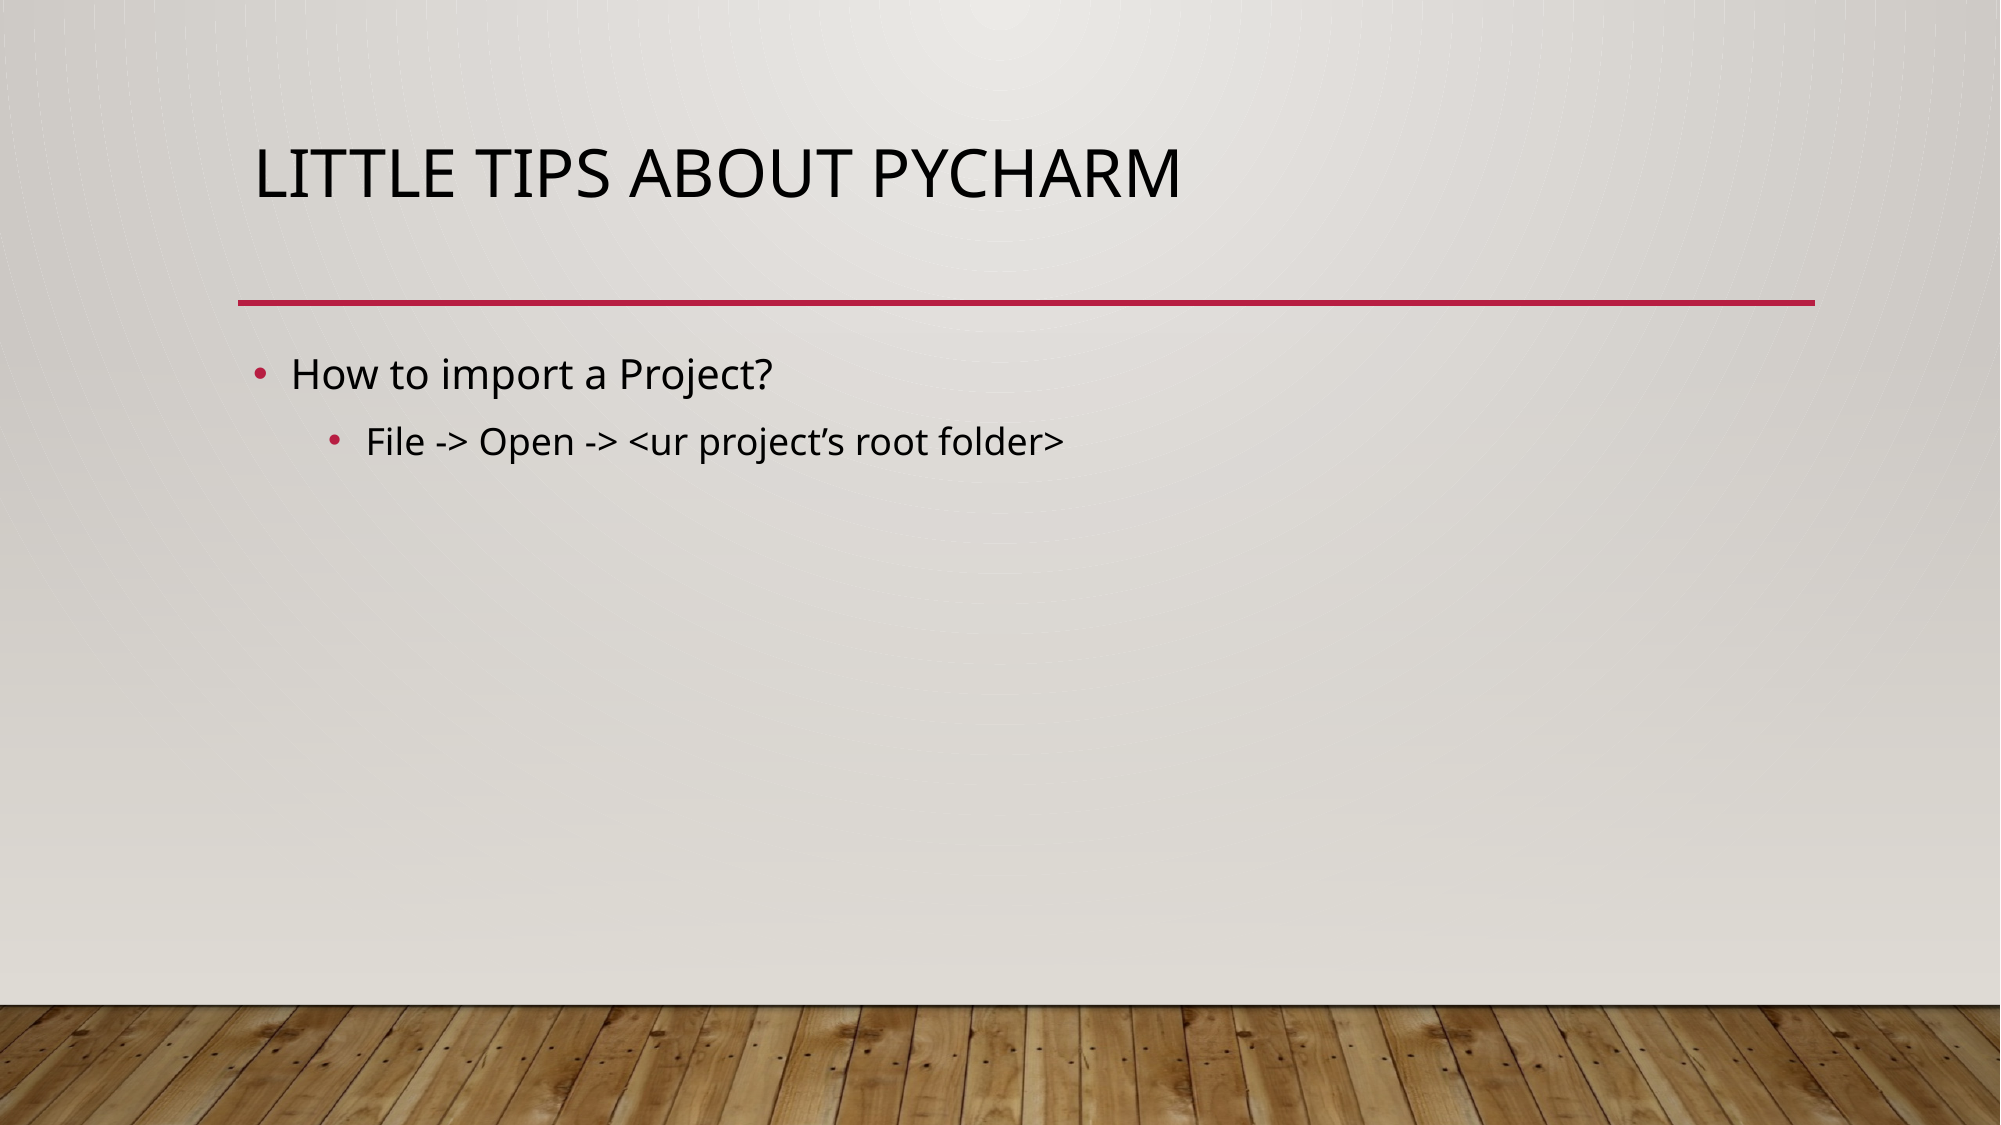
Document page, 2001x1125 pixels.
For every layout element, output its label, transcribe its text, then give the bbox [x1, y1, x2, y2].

picture [0, 1005, 2000, 1125]
title Little Tips about PyCharm [238, 131, 1814, 305]
list How to import a Project? File -> Open -> <ur project’s root folder> [238, 330, 1814, 897]
